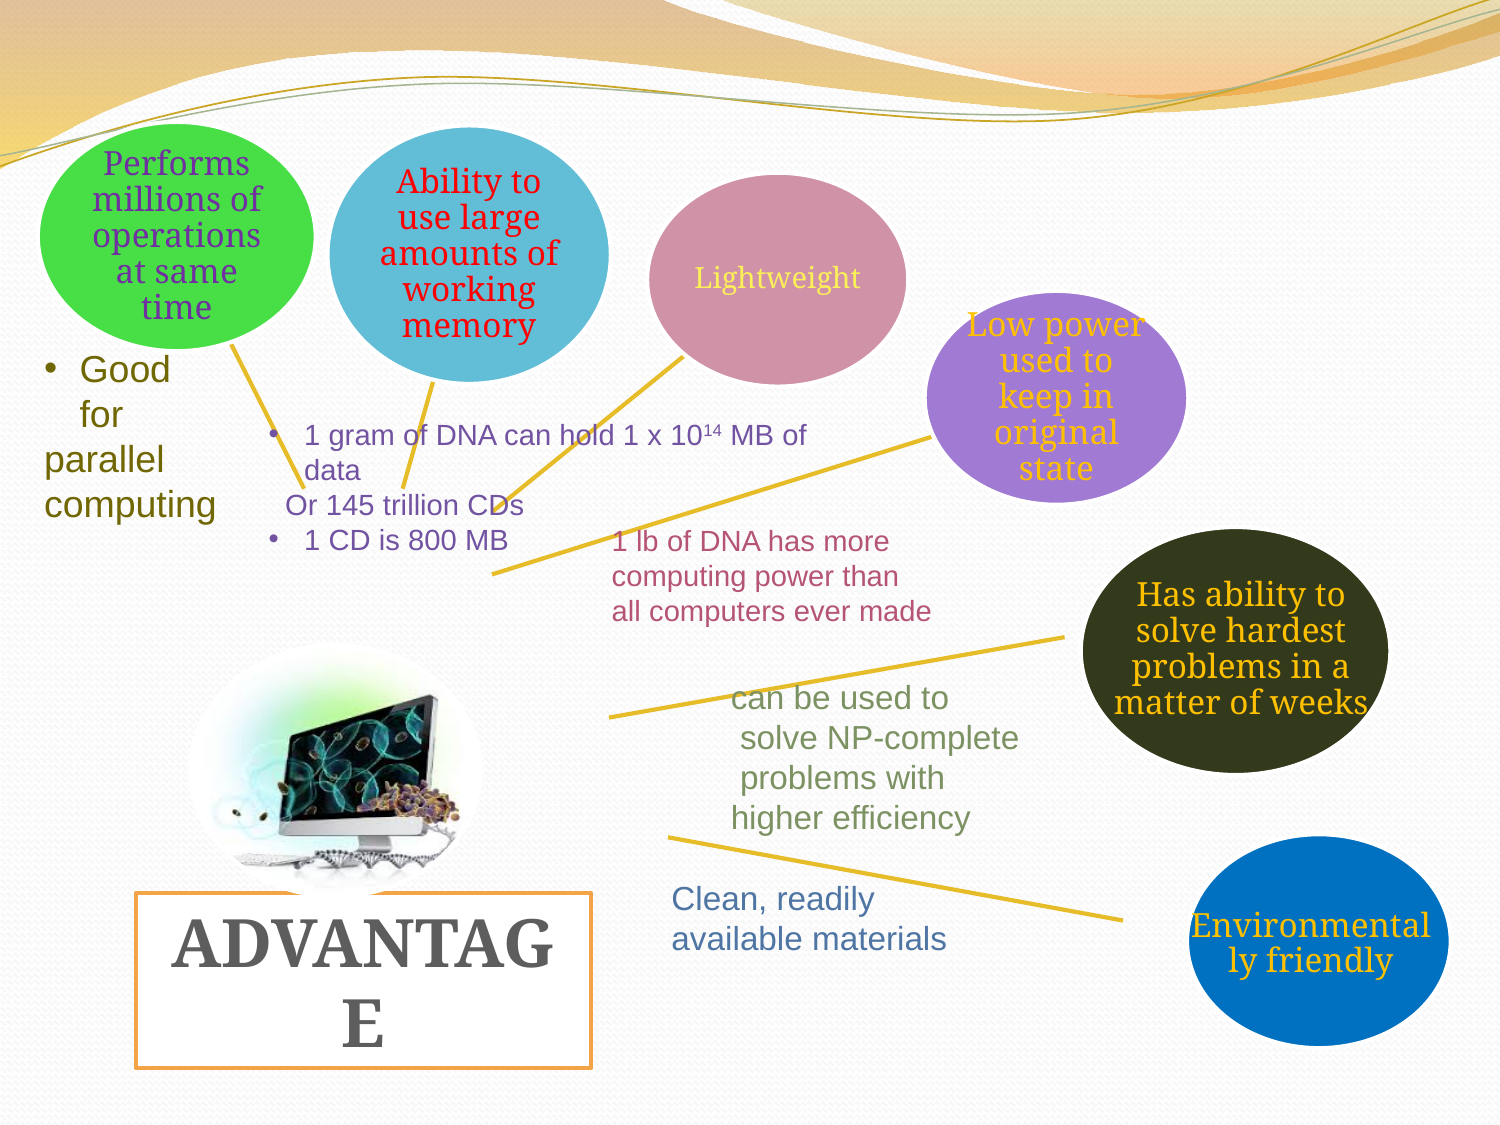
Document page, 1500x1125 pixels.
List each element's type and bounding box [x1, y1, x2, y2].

text_box [1080, 526, 1391, 776]
text_box [1186, 833, 1451, 1049]
list [37, 125, 1389, 1095]
